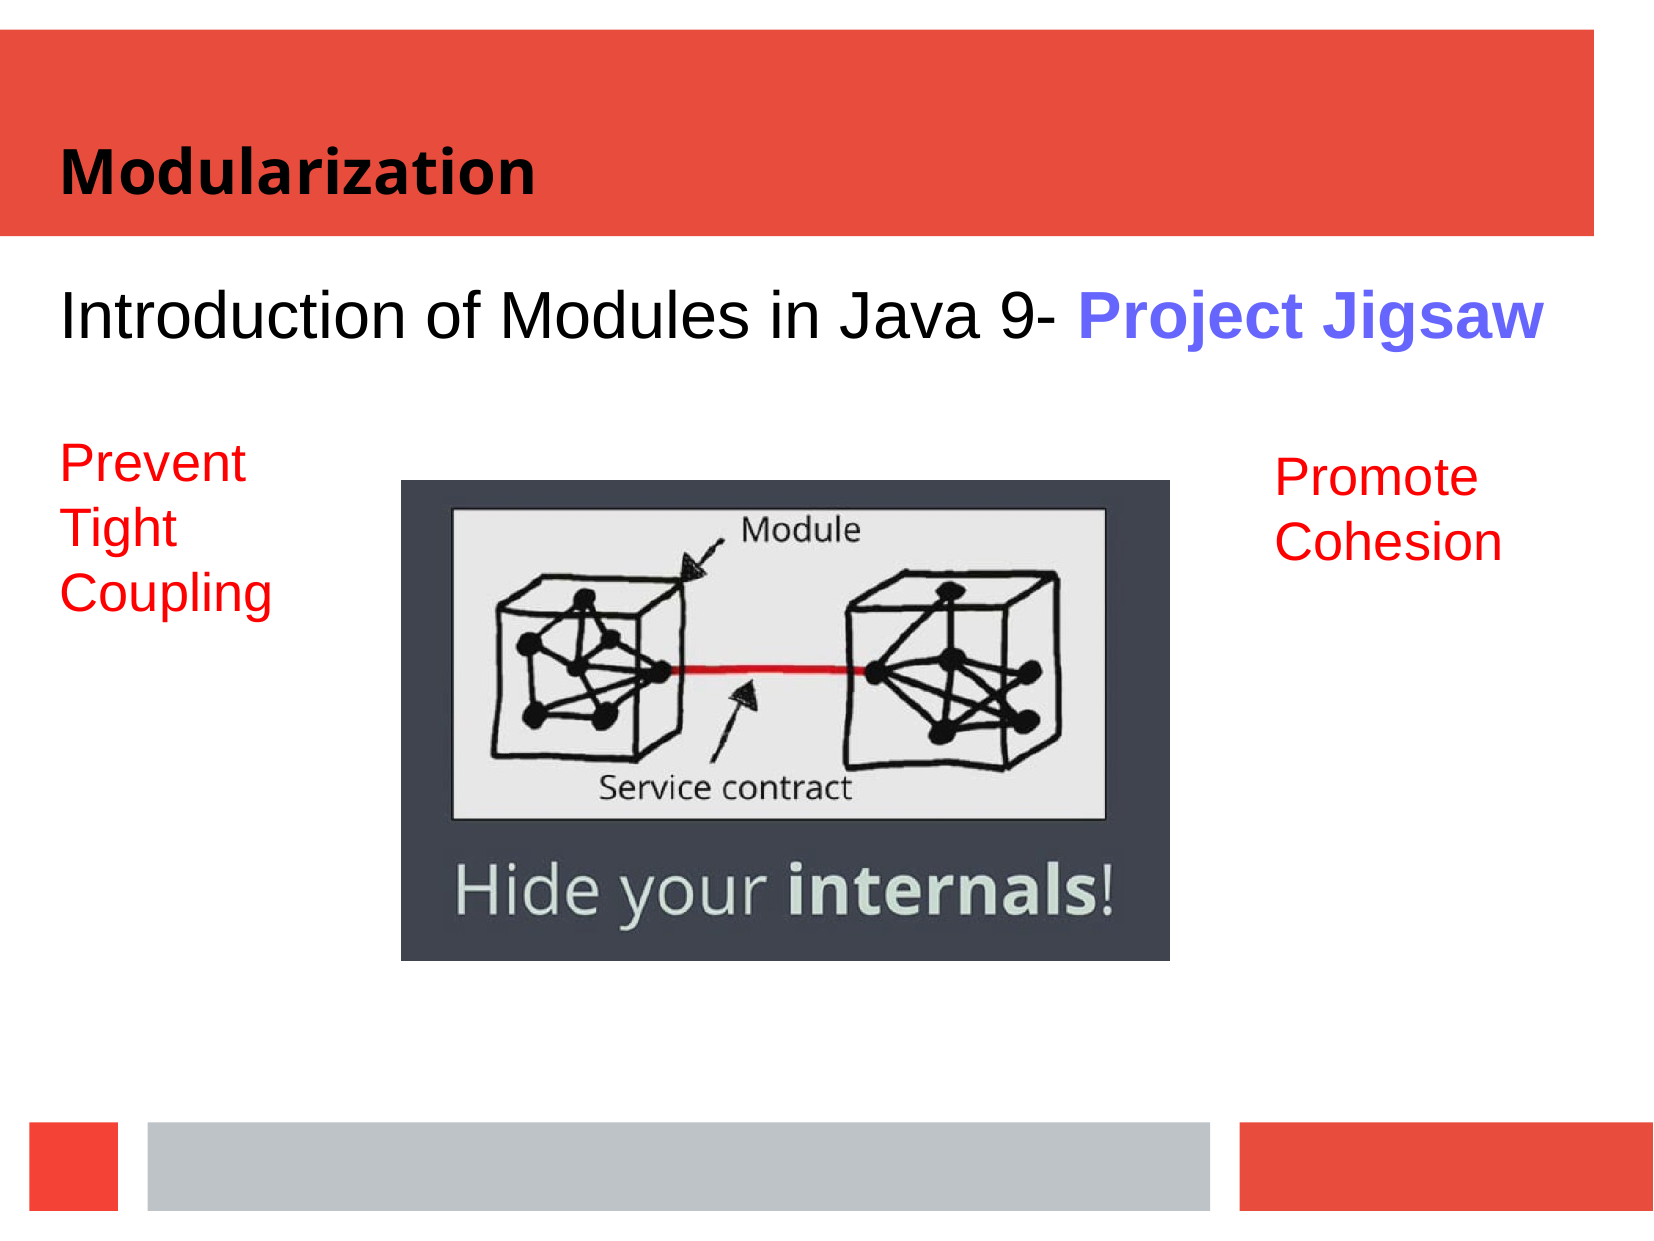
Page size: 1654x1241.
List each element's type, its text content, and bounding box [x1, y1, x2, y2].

text_box Promote Cohesion [1259, 433, 1605, 571]
text_box Modularization [58, 59, 1594, 207]
picture [401, 479, 1170, 961]
text_box Prevent Tight Coupling [44, 420, 390, 618]
text_box Introduction of Modules in Java 9- Project Jigsaw [29, 264, 1575, 354]
